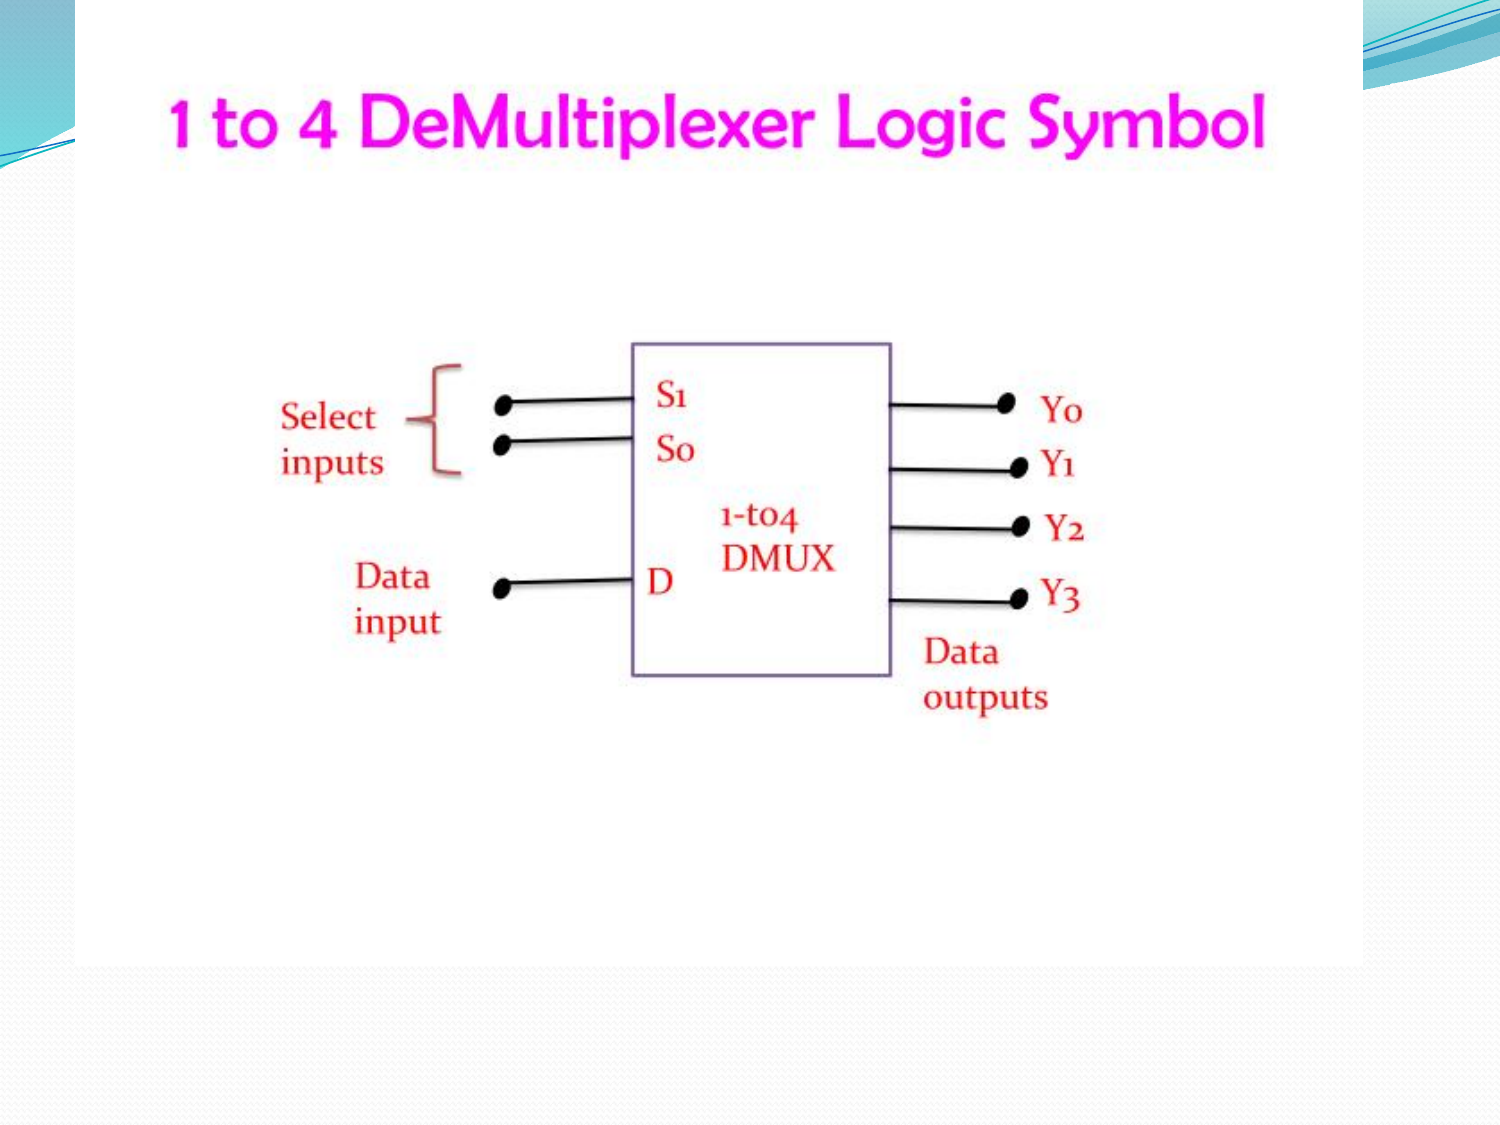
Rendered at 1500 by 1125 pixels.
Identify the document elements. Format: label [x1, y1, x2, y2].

picture [74, 0, 1363, 966]
